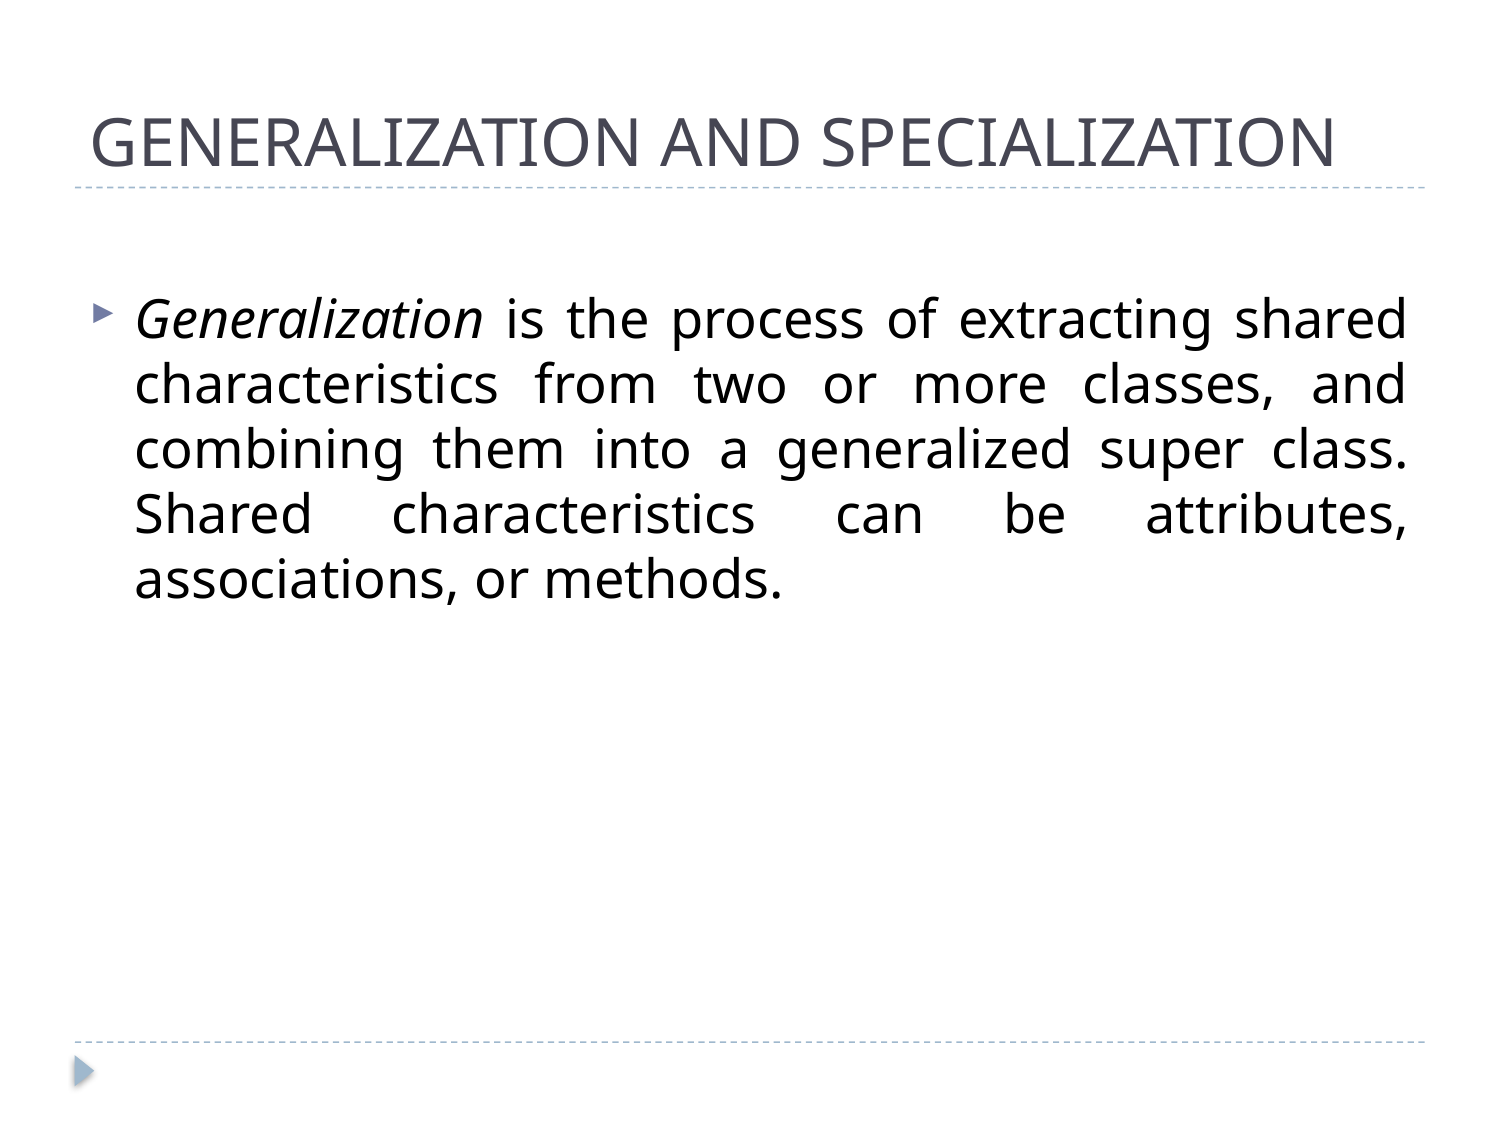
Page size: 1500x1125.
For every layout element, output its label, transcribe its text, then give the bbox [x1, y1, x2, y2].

title GENERALIZATION AND SPECIALIZATION [75, 24, 1425, 188]
list Generalization is the process of extracting shared characteristics from two or more classes, and combining them into a generalized super class. Shared characteristics can be attributes, associations, or methods. [75, 200, 1425, 1010]
